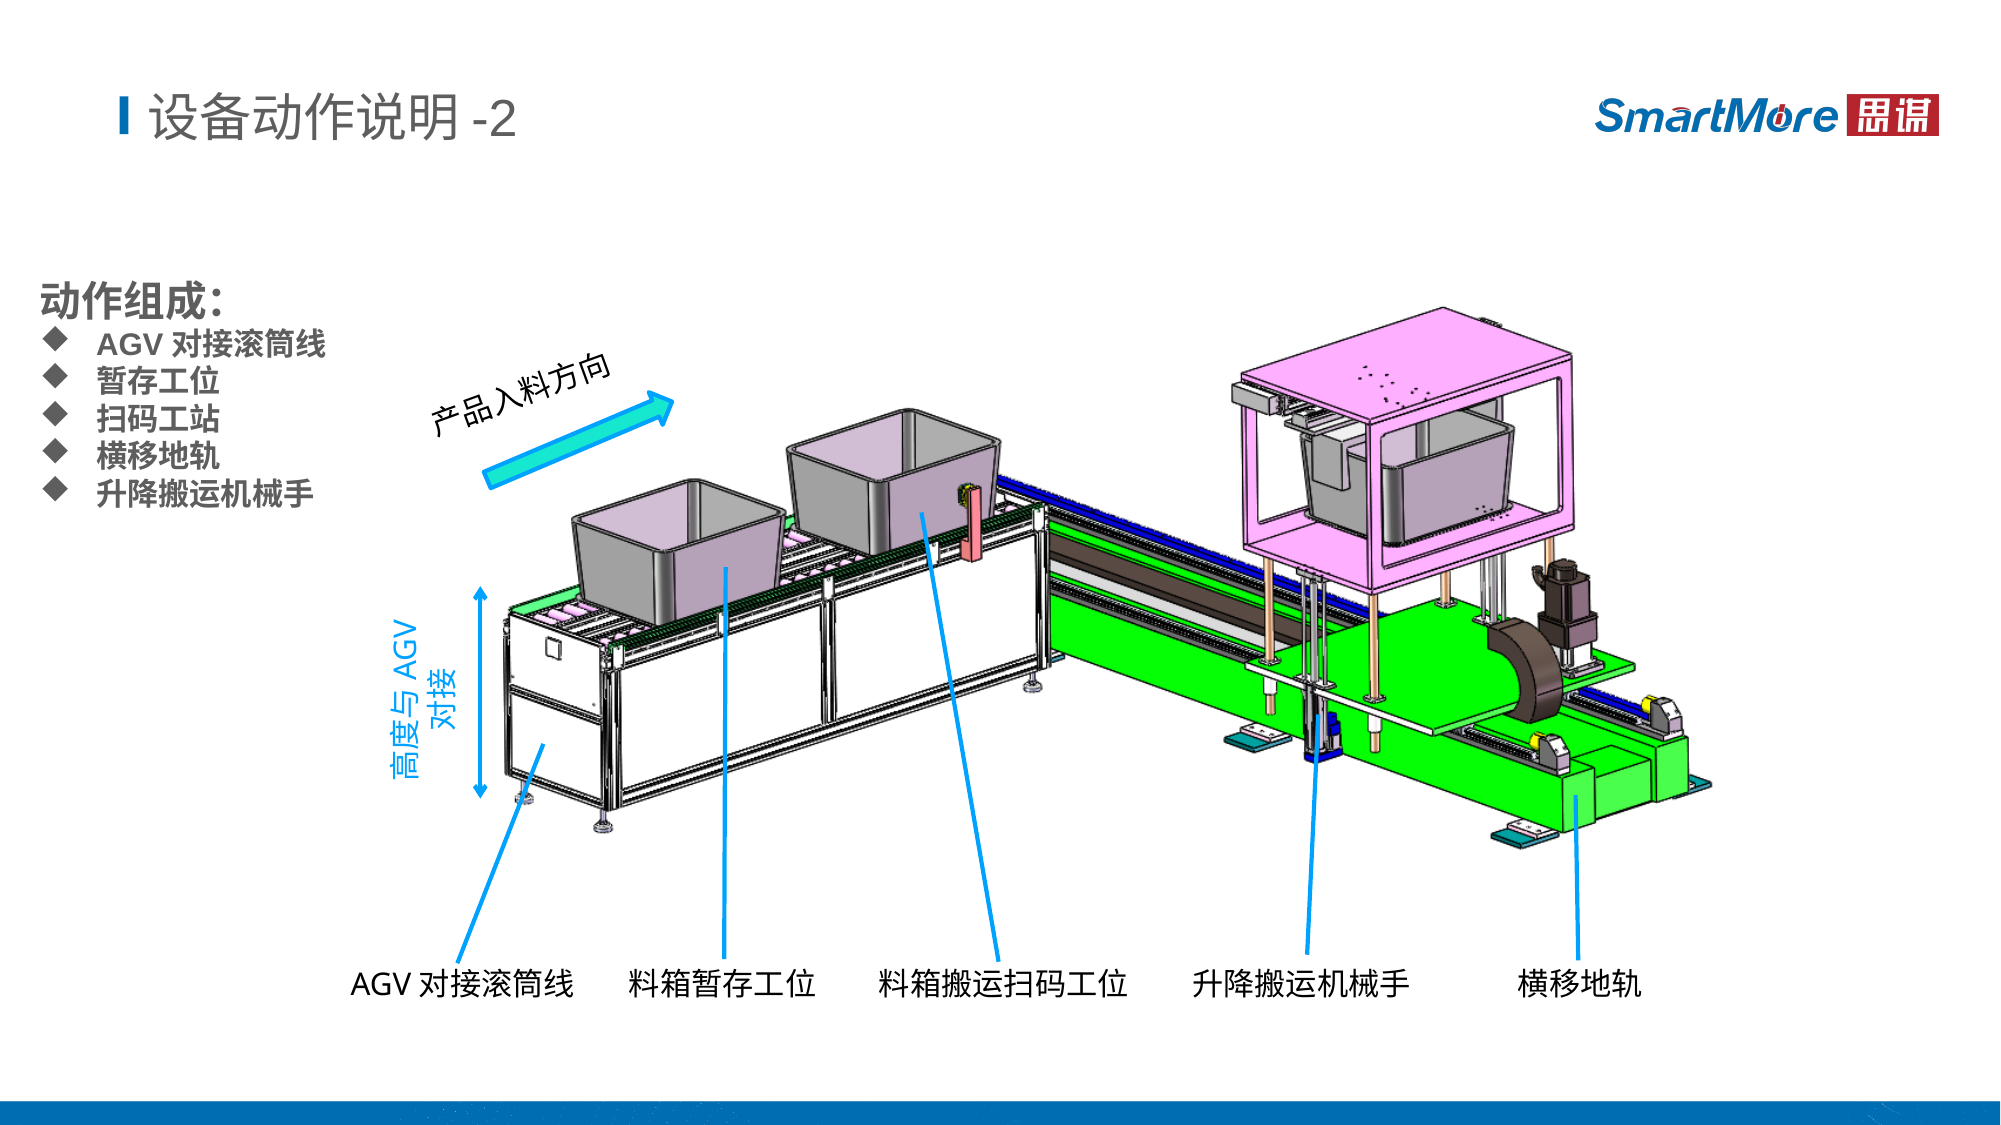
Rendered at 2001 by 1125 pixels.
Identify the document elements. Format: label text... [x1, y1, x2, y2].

picture [0, 0, 2001, 1125]
text_box 料箱搬运扫码工位 [864, 964, 1144, 1002]
text_box 产品入料方向 [409, 384, 468, 455]
text_box 升降搬运机械手 [1177, 964, 1426, 1002]
text_box 横移地轨 [1472, 964, 1689, 1002]
title 设备动作说明-2 [138, 80, 816, 150]
text_box AGV对接滚筒线 [339, 925, 587, 1002]
text_box 高度与AGV对接 [376, 609, 468, 790]
text_box 料箱暂存工位 [598, 964, 847, 1002]
text_box 动作组成： AGV对接滚筒线 暂存工位 扫码工站 横移地轨 升降搬运机械手 [31, 196, 347, 627]
